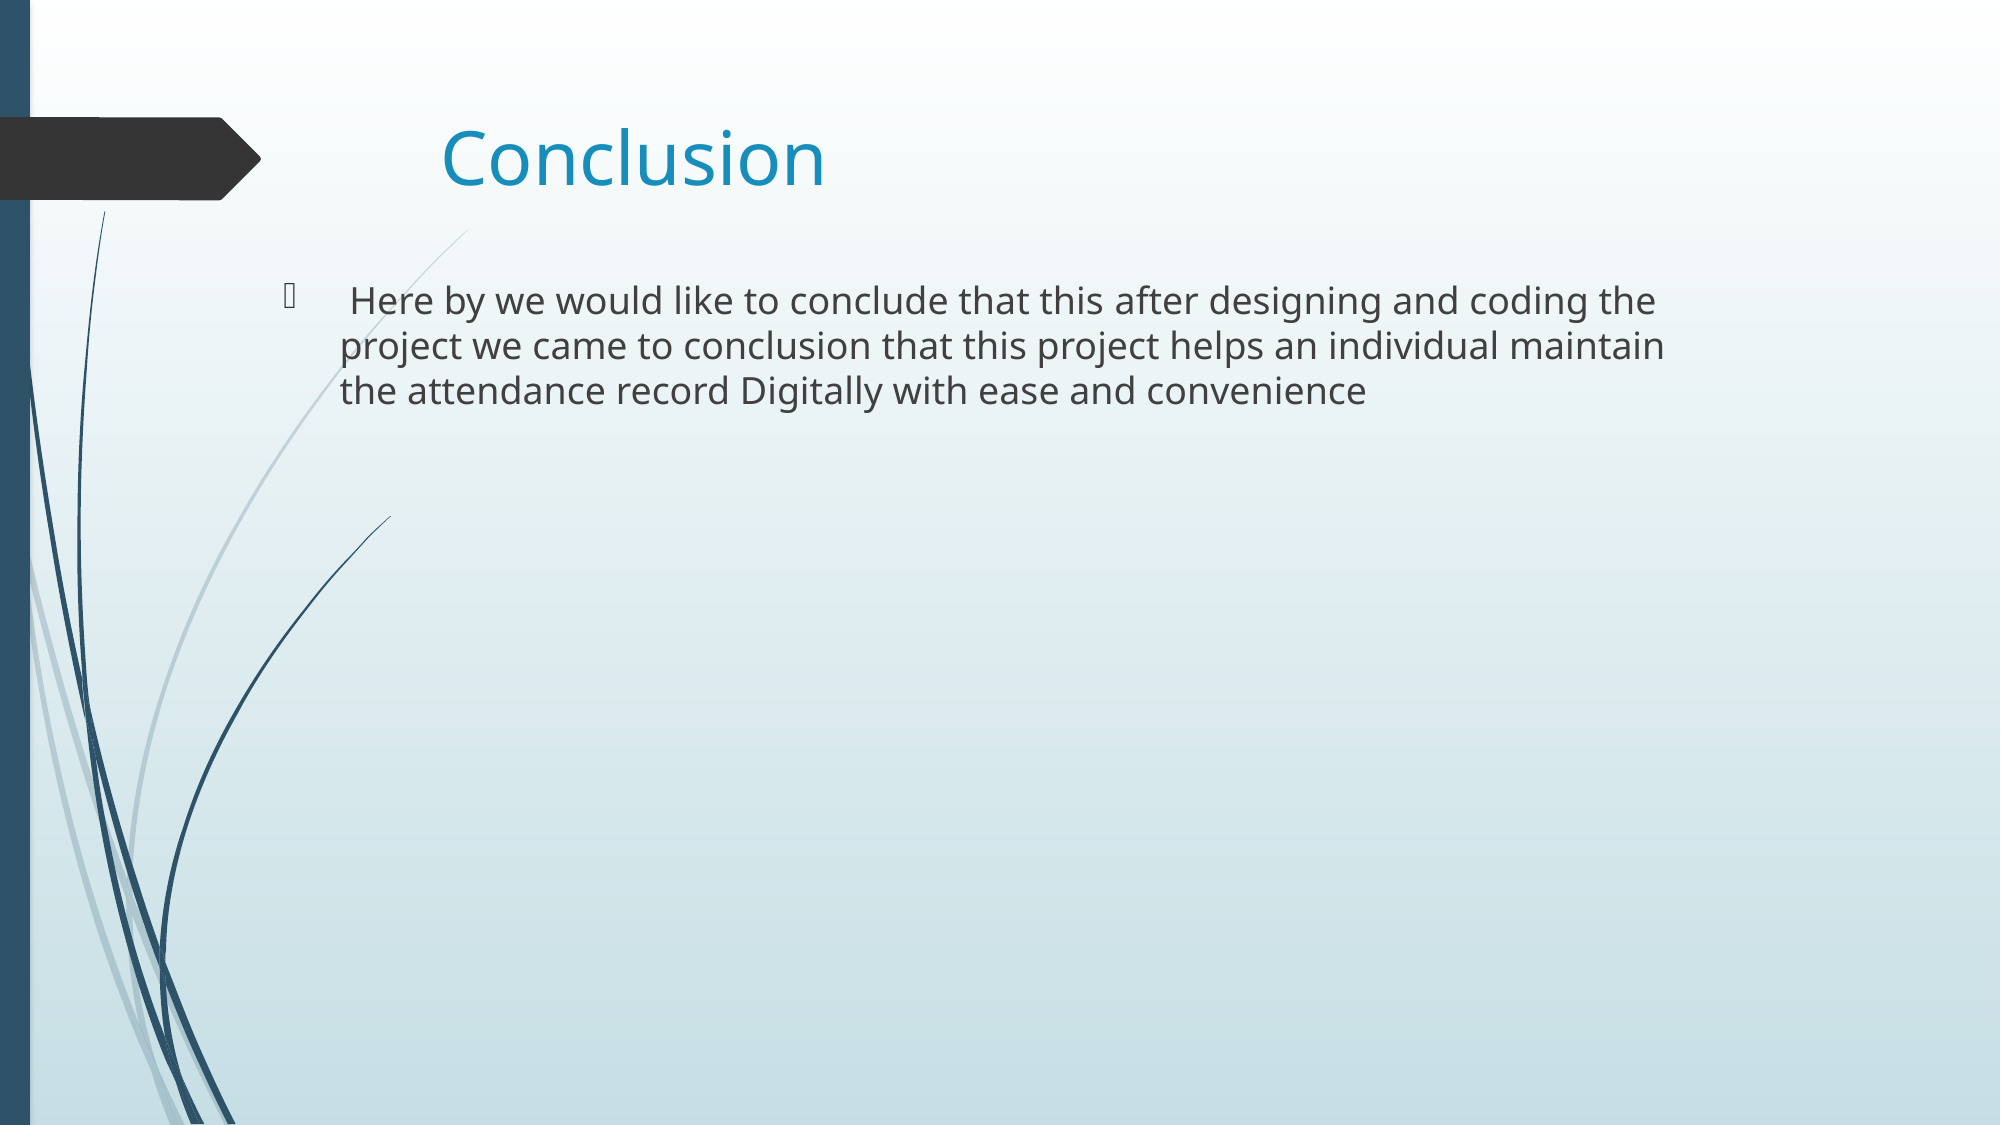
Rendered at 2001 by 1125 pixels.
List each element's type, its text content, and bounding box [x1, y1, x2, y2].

title Conclusion [425, 102, 1888, 313]
list Here by we would like to conclude that this after designing and coding the project we came to conclusion that this project helps an individual maintain the attendance record Digitally with ease and convenience [268, 269, 1731, 970]
